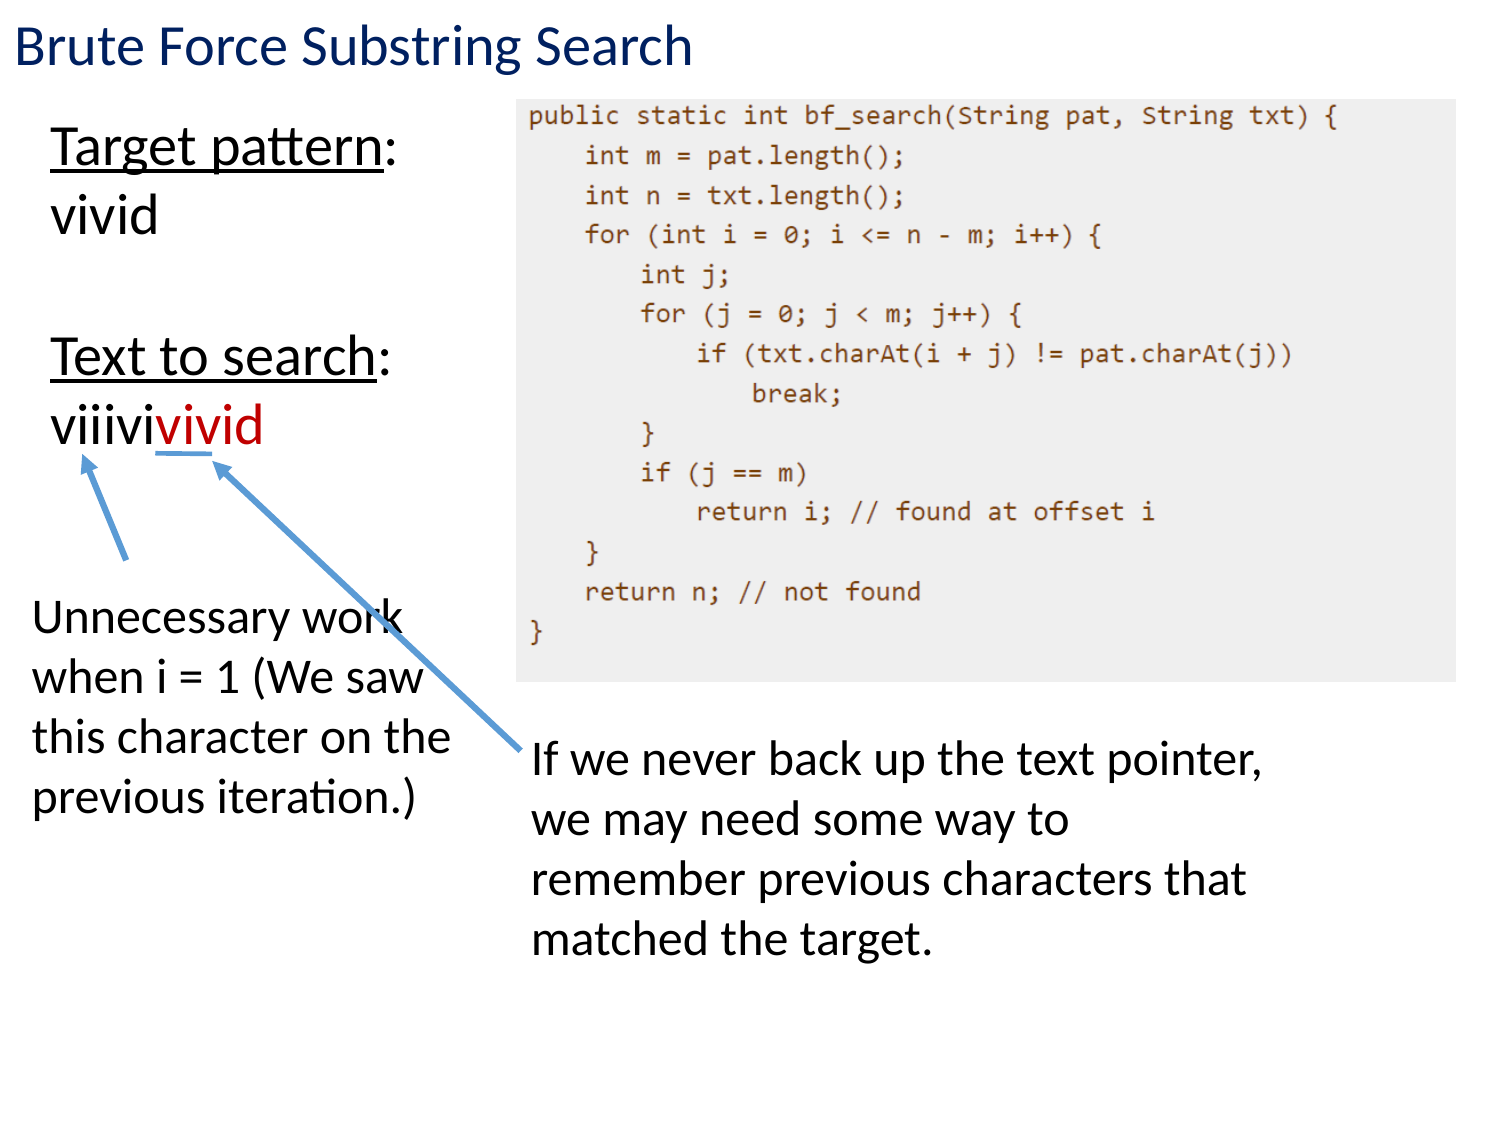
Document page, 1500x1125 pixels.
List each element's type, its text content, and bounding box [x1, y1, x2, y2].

text_box Brute Force Substring Search [0, 0, 1335, 85]
picture [515, 99, 1456, 682]
text_box Target pattern: vivid Text to search: viiivivivid [35, 99, 500, 453]
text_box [155, 453, 1299, 976]
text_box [16, 453, 155, 834]
